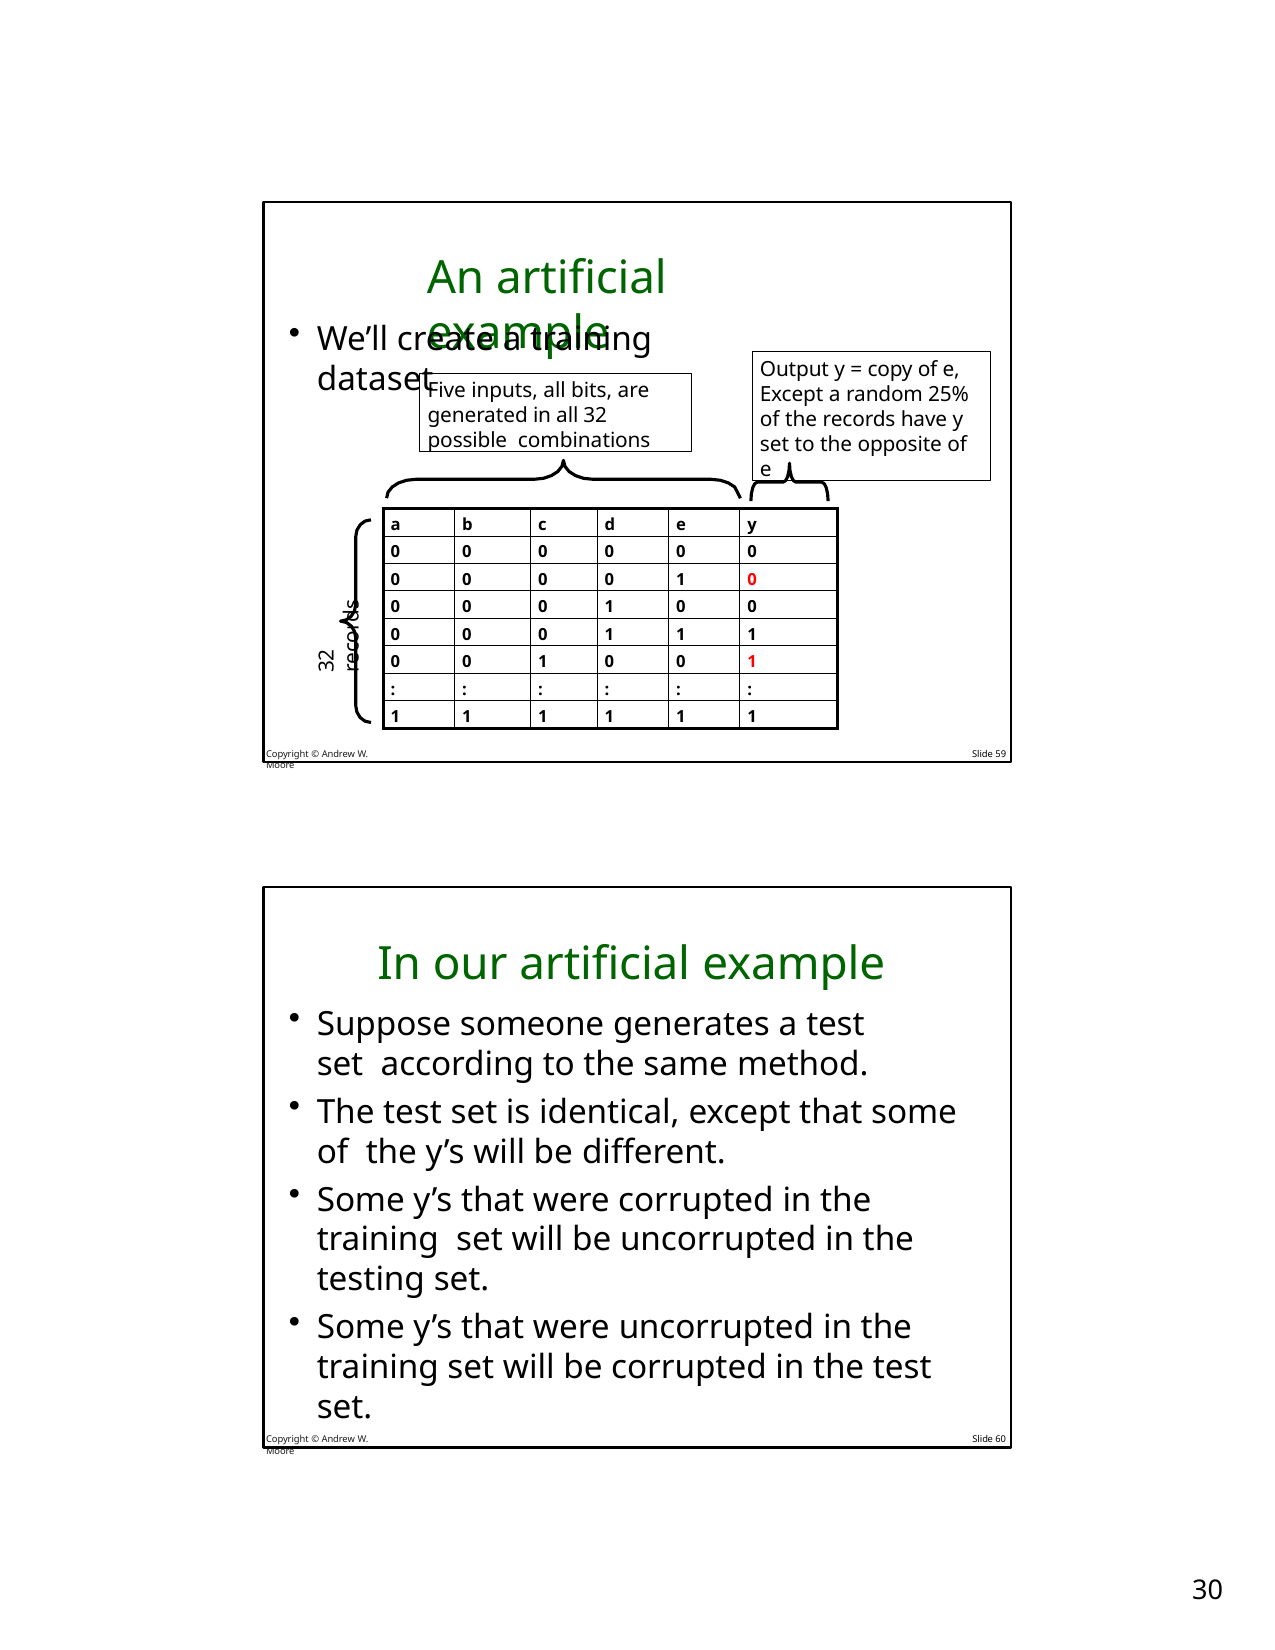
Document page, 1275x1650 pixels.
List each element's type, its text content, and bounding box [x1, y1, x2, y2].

text_box Copyright © Andrew W. Moore [264, 763, 397, 771]
text_box [263, 887, 1012, 1448]
text_box Copyright © Andrew W. Moore [266, 1448, 397, 1457]
slide_number 25 [1187, 1570, 1226, 1650]
text_box [263, 201, 1012, 763]
